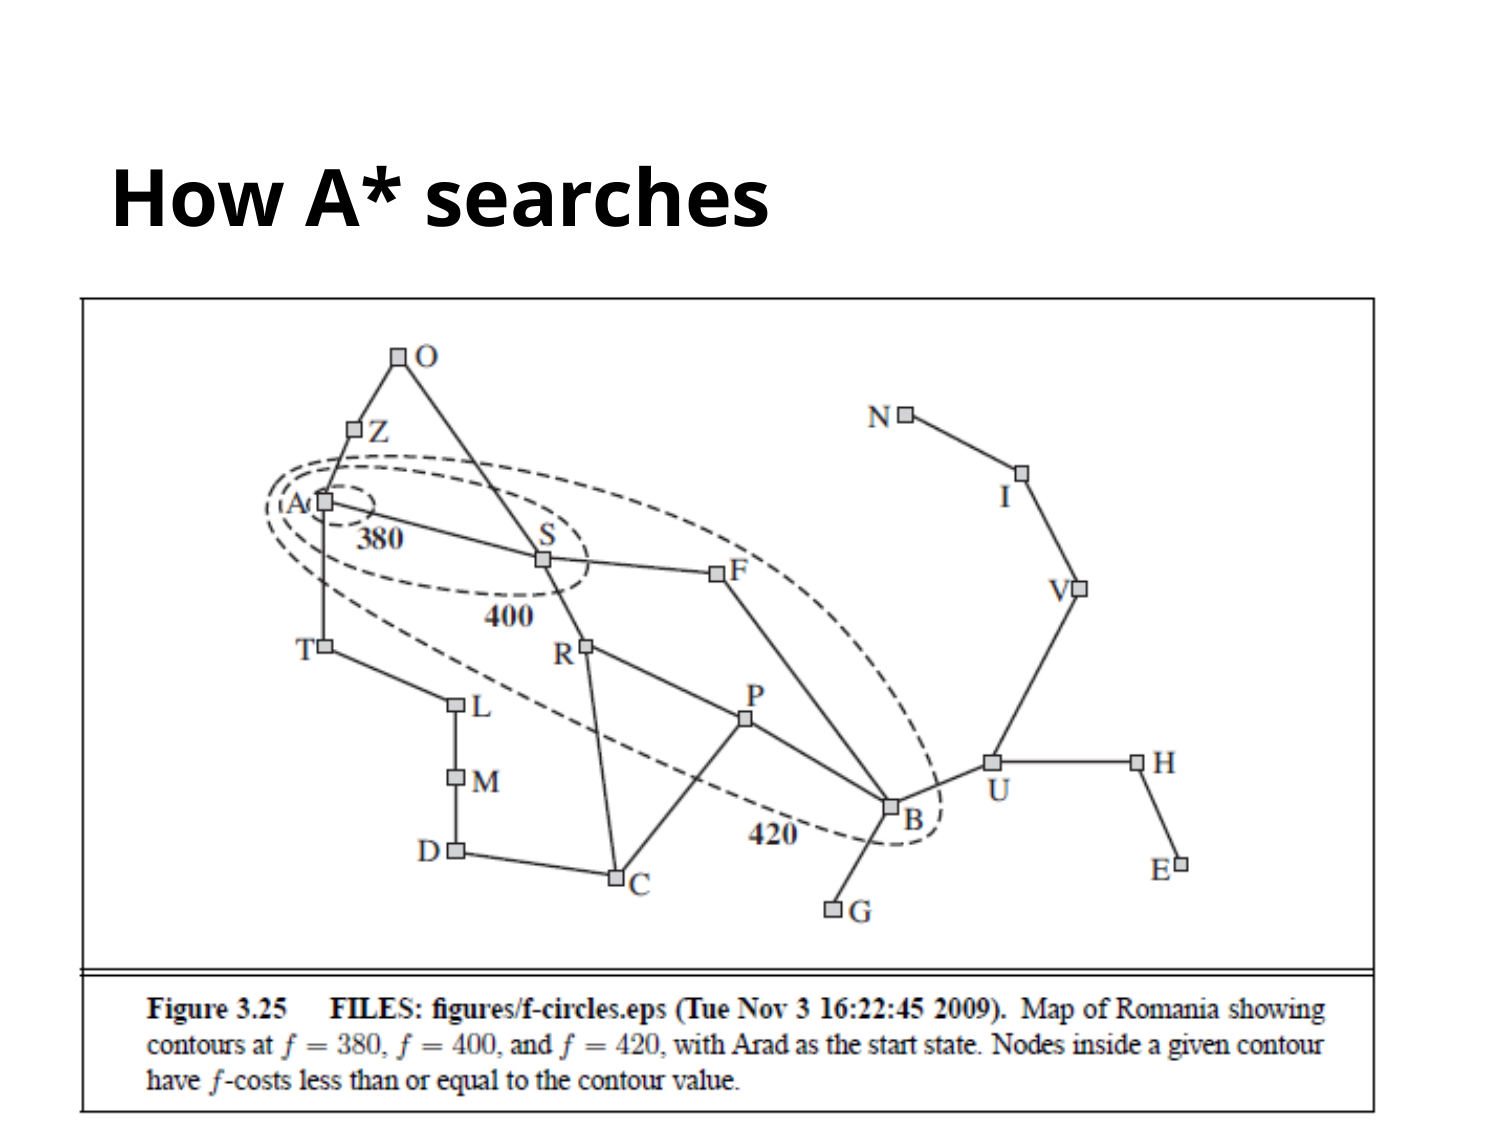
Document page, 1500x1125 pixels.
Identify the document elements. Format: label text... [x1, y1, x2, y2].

title How A* searches [93, 49, 1407, 250]
picture [74, 275, 1407, 1125]
